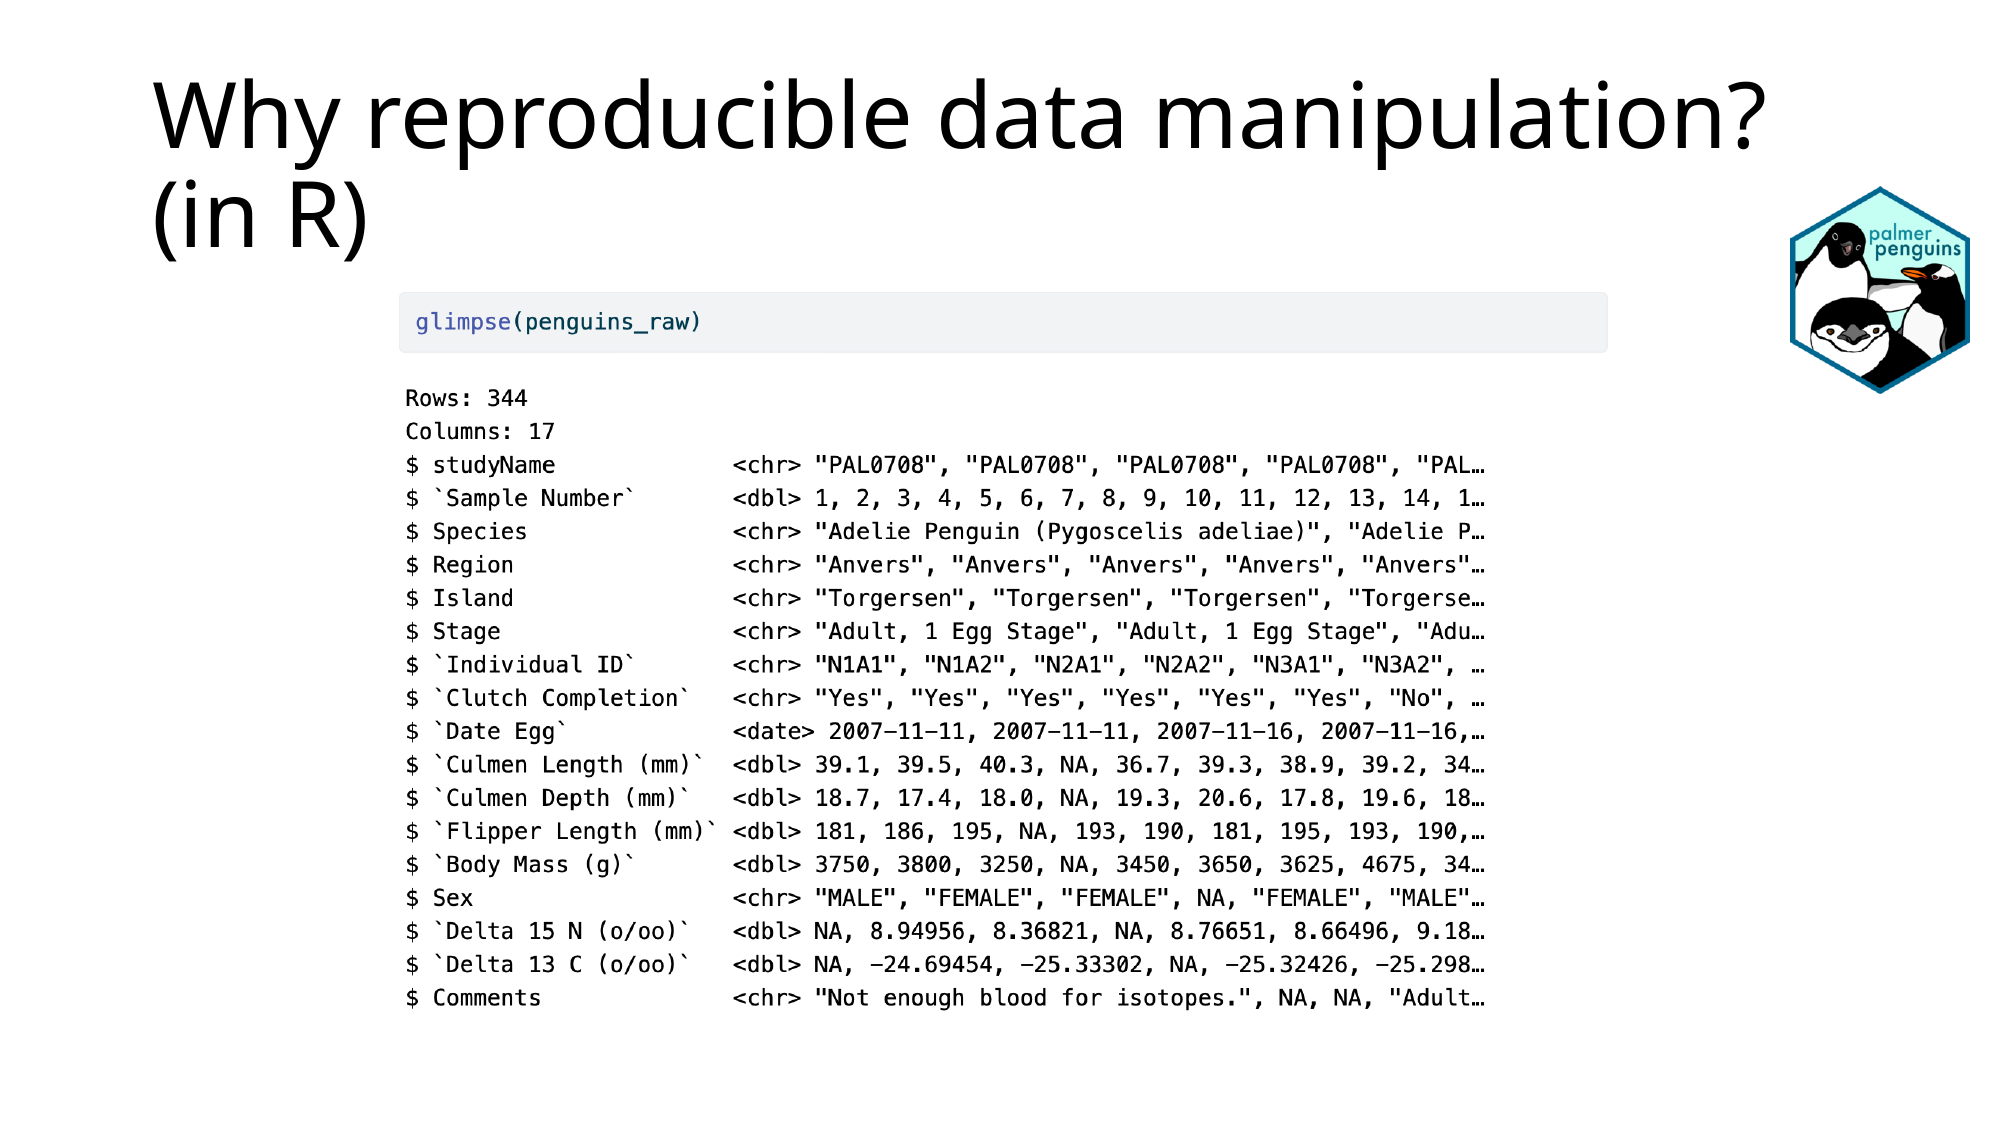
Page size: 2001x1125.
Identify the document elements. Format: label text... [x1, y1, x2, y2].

picture [1790, 186, 1879, 237]
picture [375, 277, 1625, 1037]
title Why reproducible data manipulation? (in R) [137, 59, 1863, 278]
picture [1796, 193, 1965, 386]
picture [1790, 343, 1877, 394]
picture [1883, 344, 1970, 394]
picture [1882, 186, 1970, 237]
